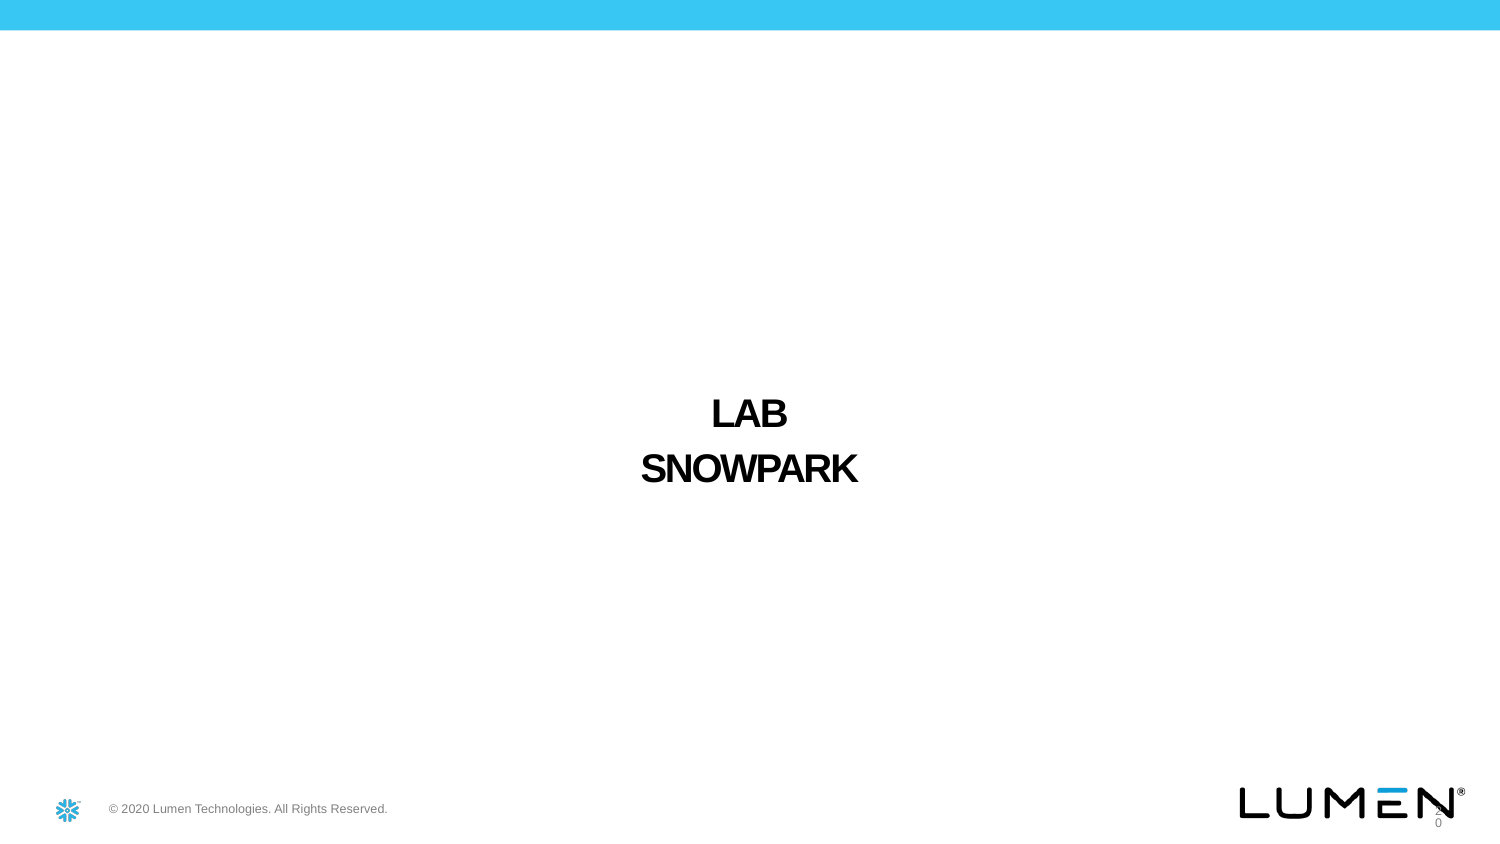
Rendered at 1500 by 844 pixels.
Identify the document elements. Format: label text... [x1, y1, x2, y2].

slide_number 20 [1420, 780, 1463, 826]
list LAB SNOWPARK [46, 385, 1454, 499]
picture [55, 798, 82, 823]
picture [1220, 767, 1484, 838]
